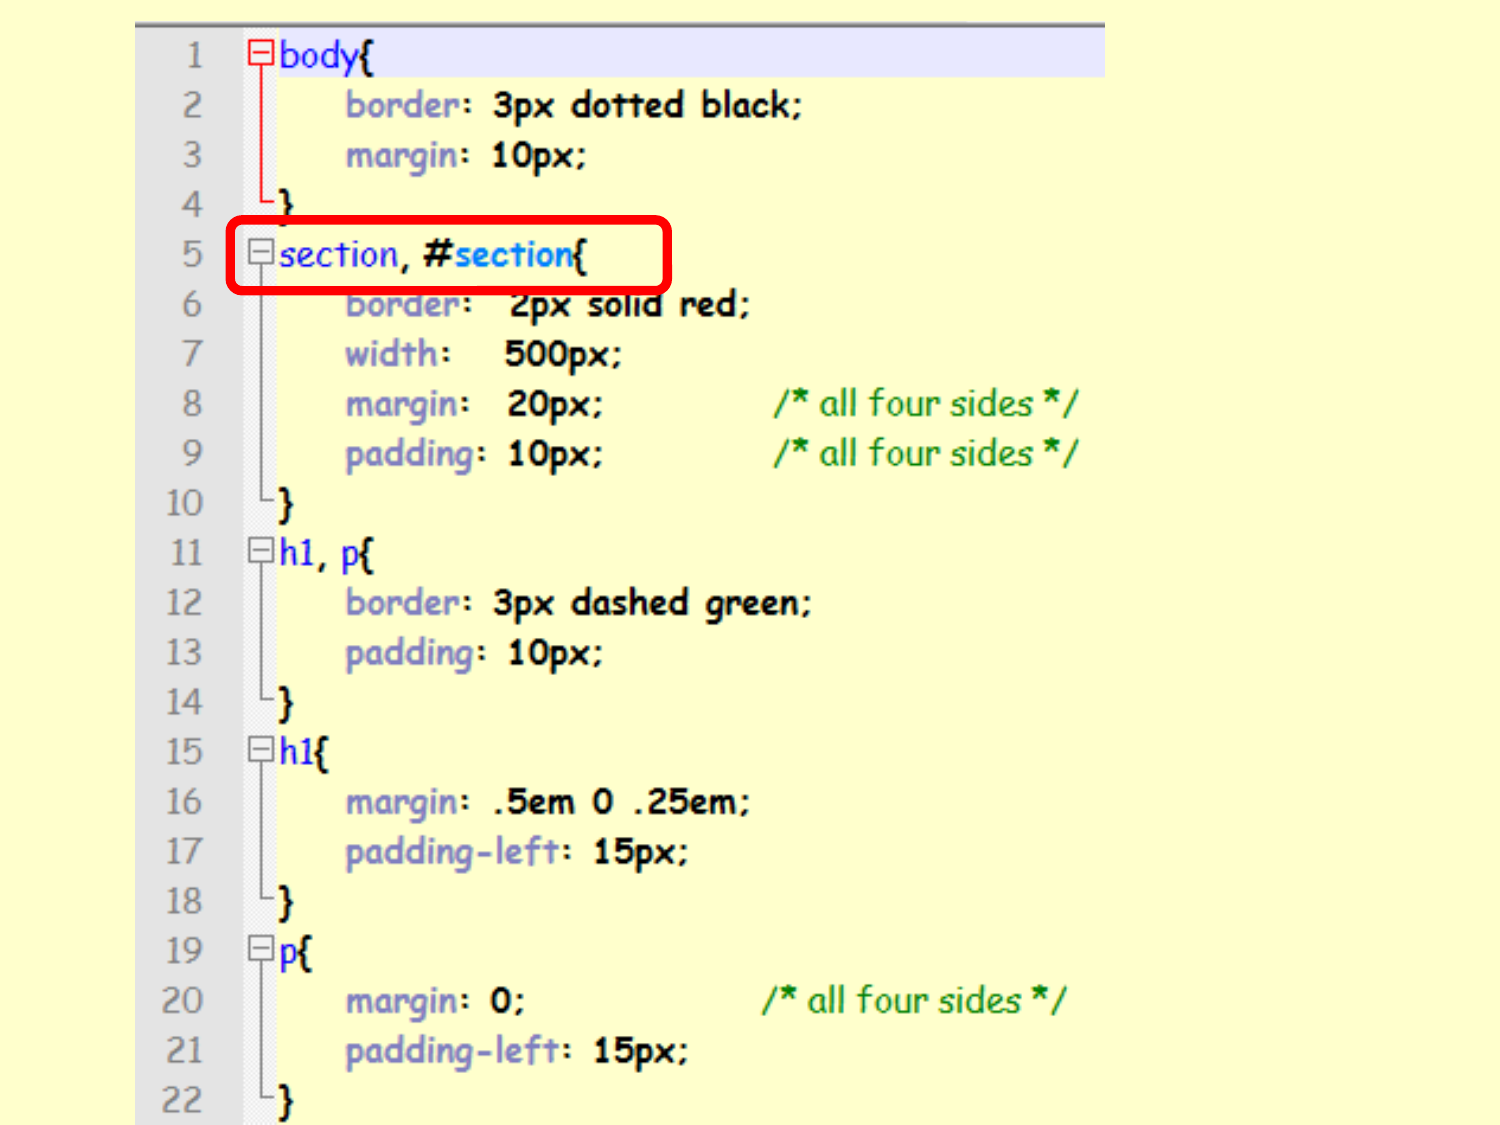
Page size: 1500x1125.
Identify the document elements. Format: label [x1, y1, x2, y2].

picture [135, 21, 1105, 1125]
